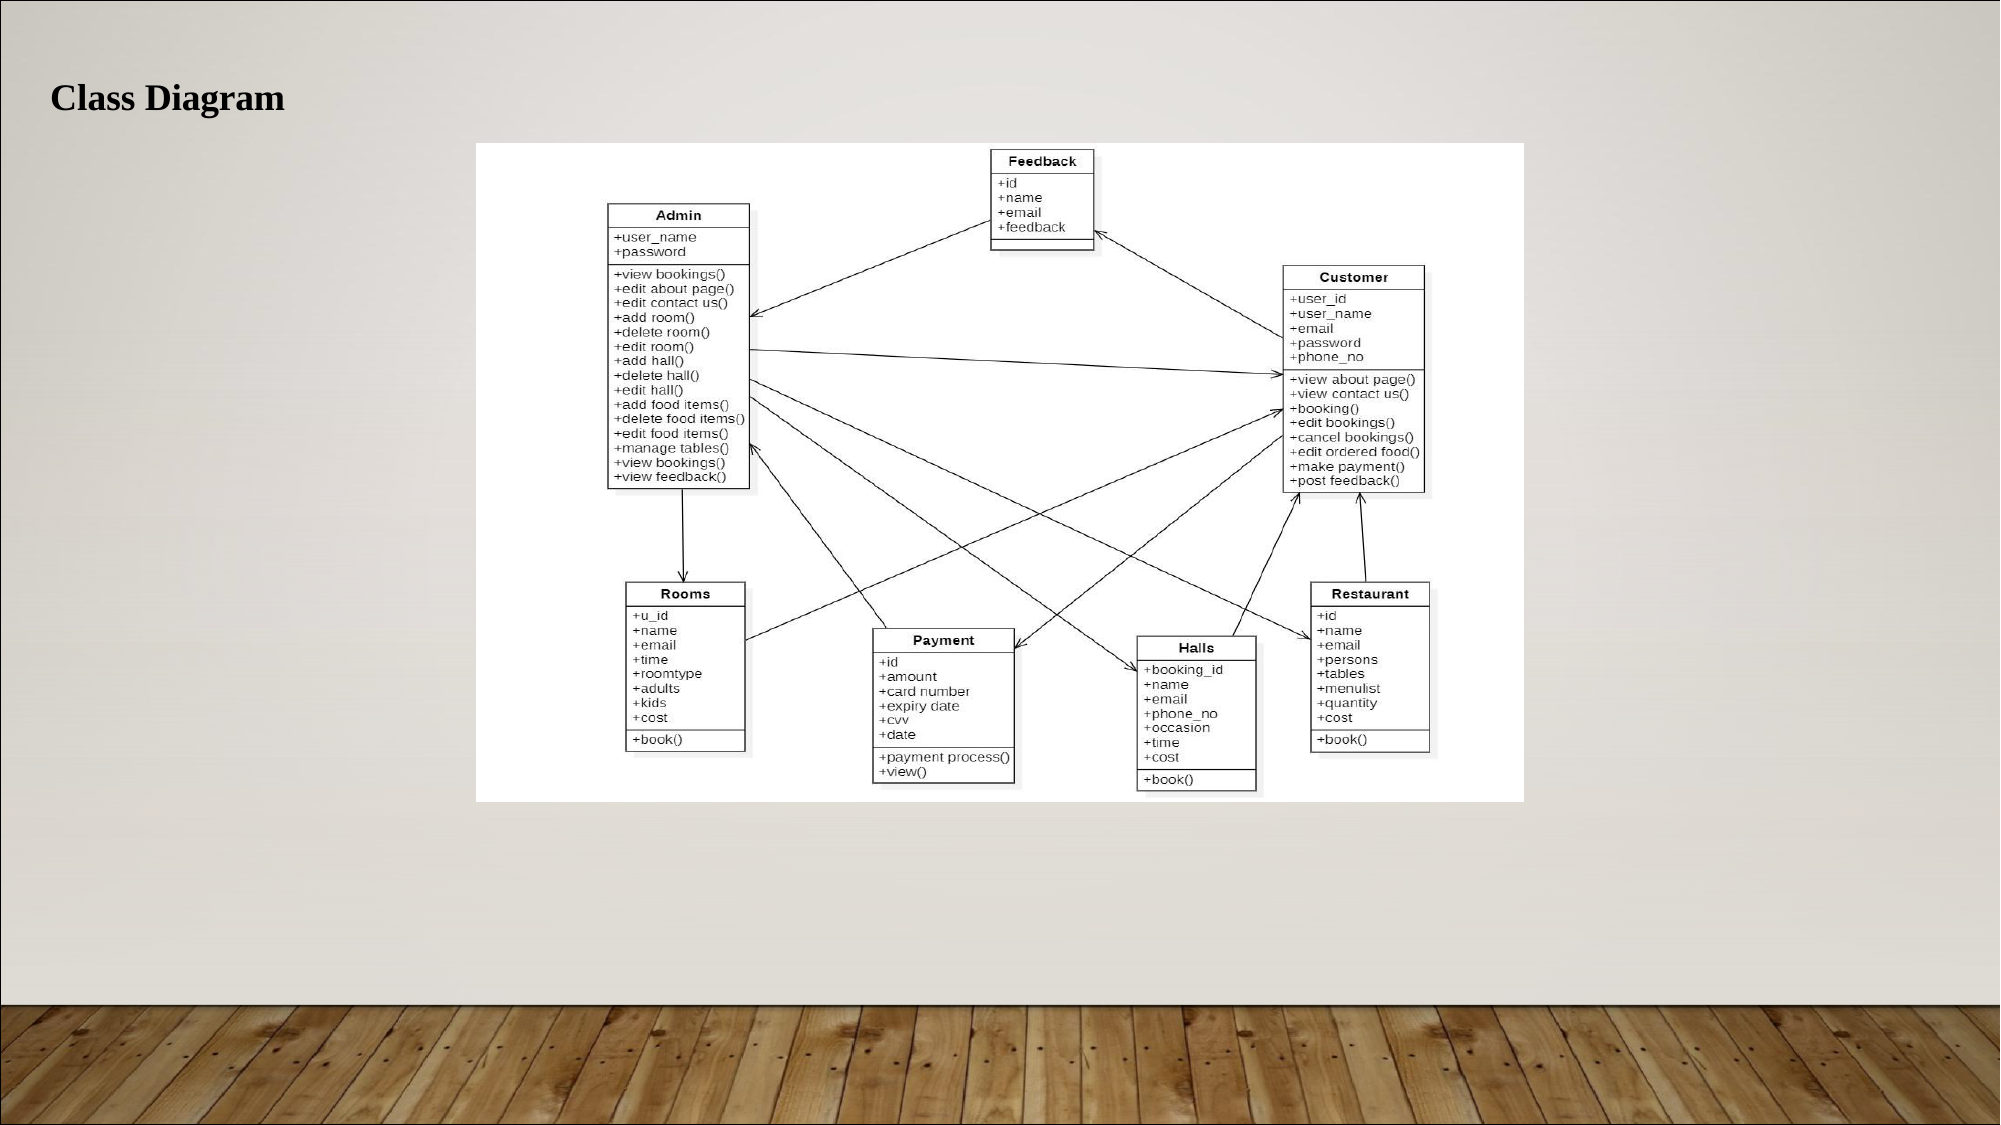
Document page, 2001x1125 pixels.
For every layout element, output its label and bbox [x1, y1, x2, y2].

text_box [0, 0, 2000, 1125]
picture [476, 143, 1524, 802]
